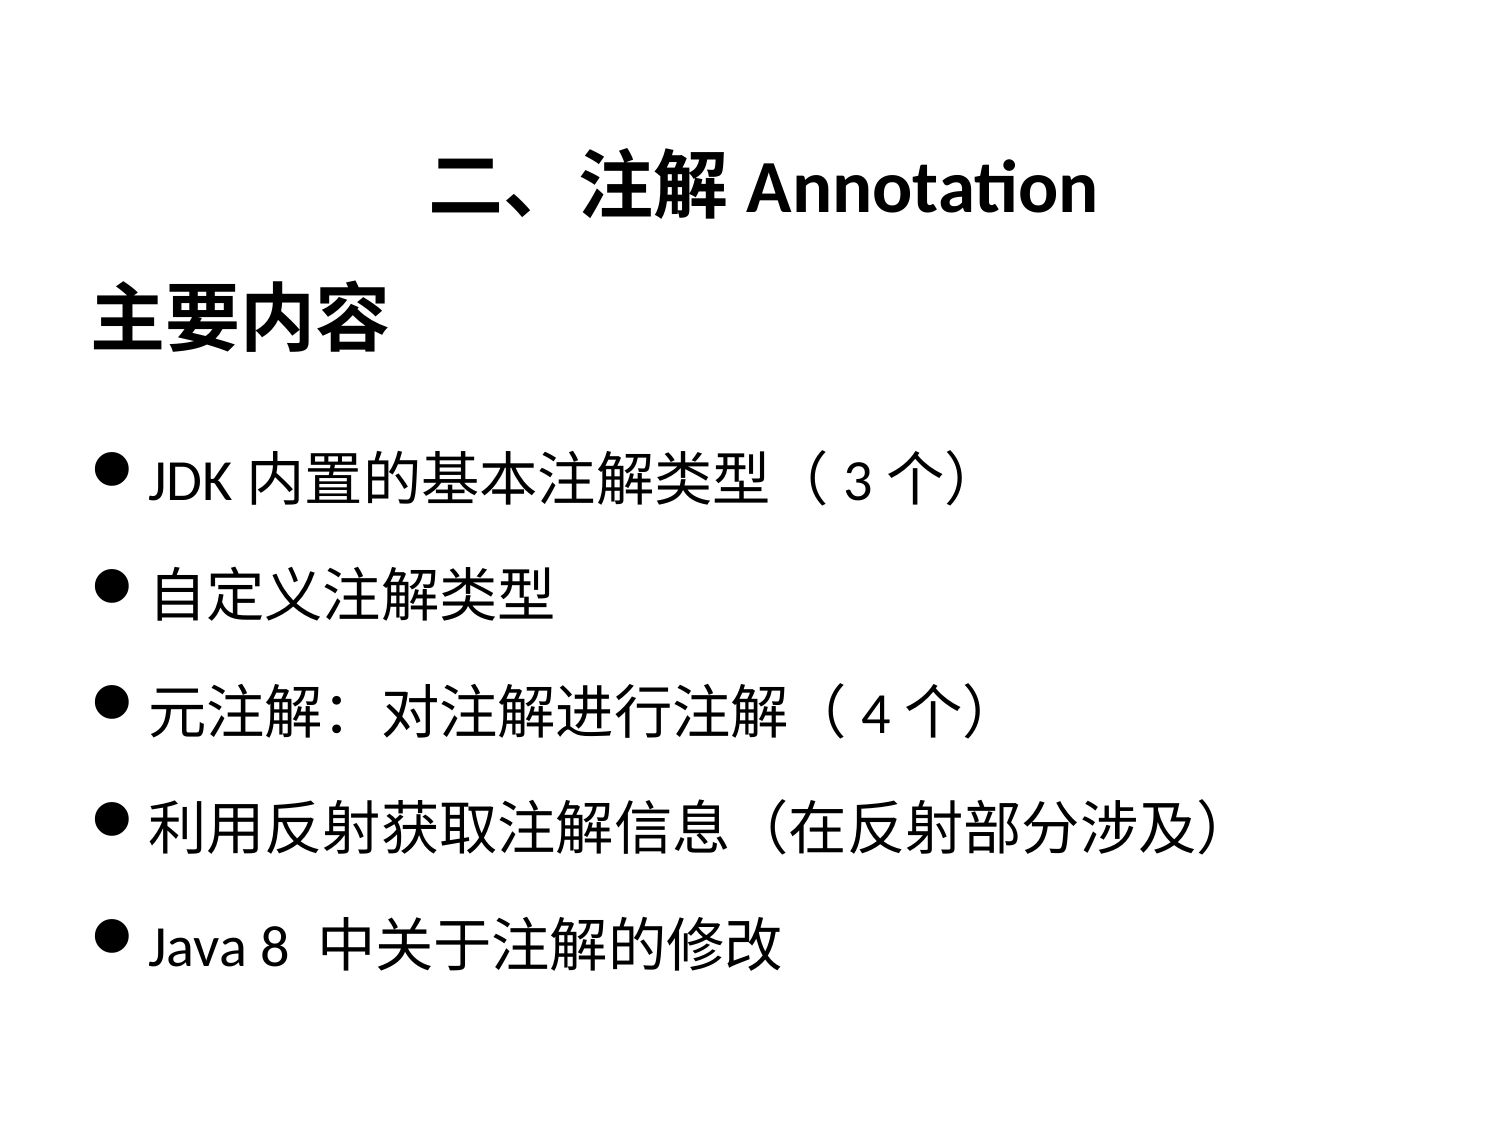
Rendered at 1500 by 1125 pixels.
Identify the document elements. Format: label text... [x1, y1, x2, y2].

title 二、注解Annotation [383, 113, 1145, 252]
list 主要内容 JDK内置的基本注解类型（3个） 自定义注解类型 元注解：对注解进行注解（4个） 利用反射获取注解信息（在反射部分涉及） Java 8 中关于注解的修改 [75, 262, 1425, 1005]
